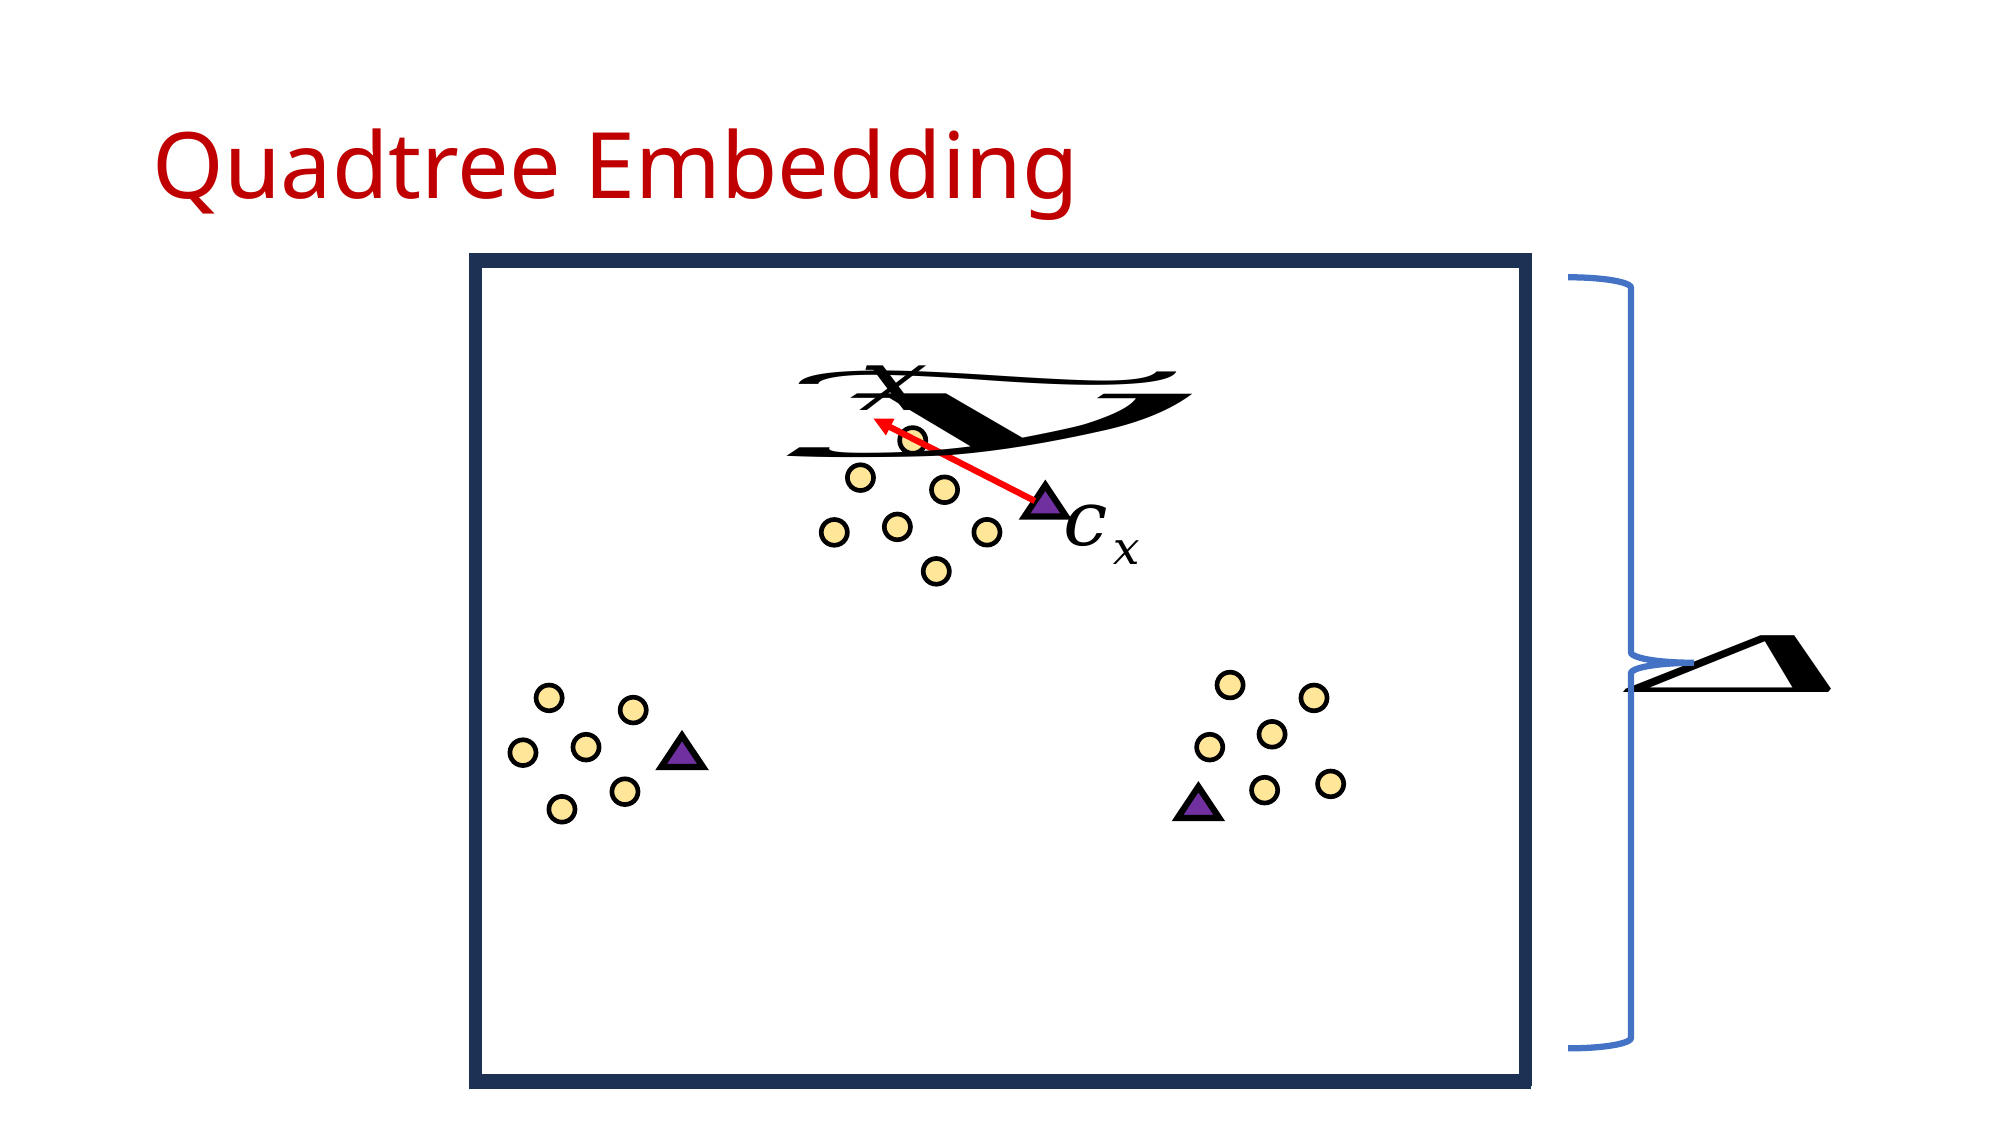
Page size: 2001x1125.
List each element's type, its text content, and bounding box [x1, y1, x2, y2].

text_box [1022, 483, 1069, 518]
title Quadtree Embedding [137, 59, 1863, 278]
text_box [659, 733, 705, 768]
text_box [474, 258, 1527, 1081]
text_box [873, 418, 1035, 501]
text_box [1175, 784, 1222, 820]
text_box [474, 261, 1526, 1084]
text_box [1568, 276, 1694, 1049]
